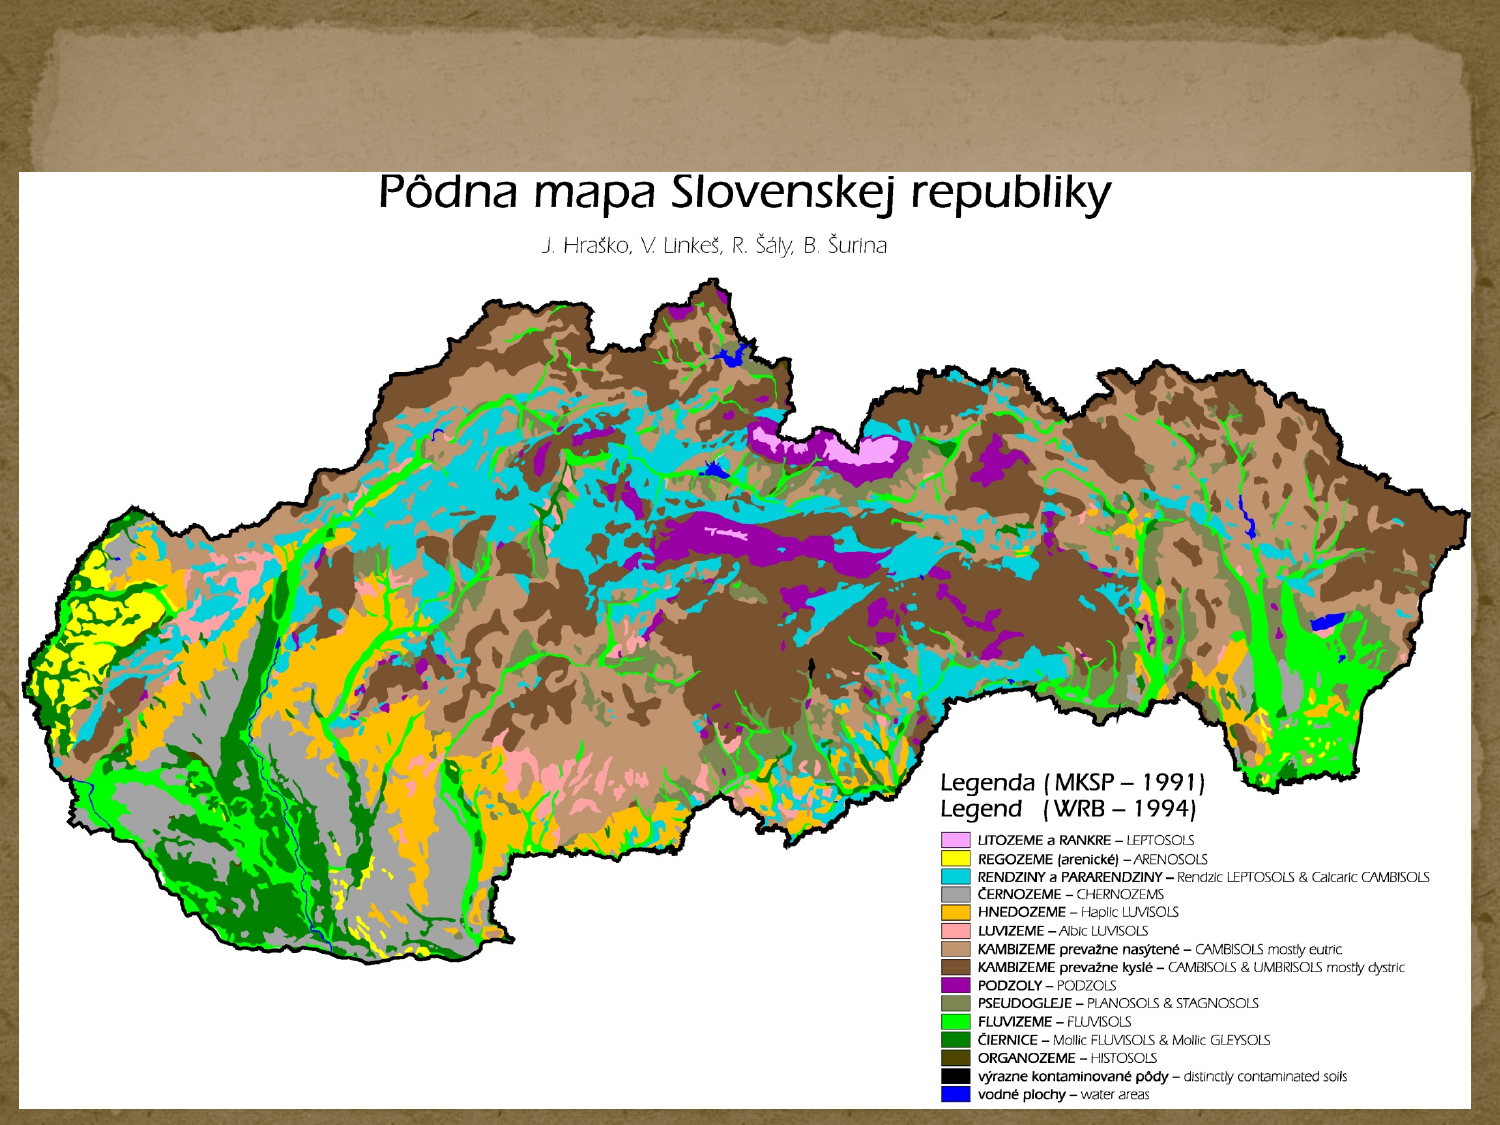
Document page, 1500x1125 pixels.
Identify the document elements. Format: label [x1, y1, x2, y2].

list [23, 176, 1468, 1107]
